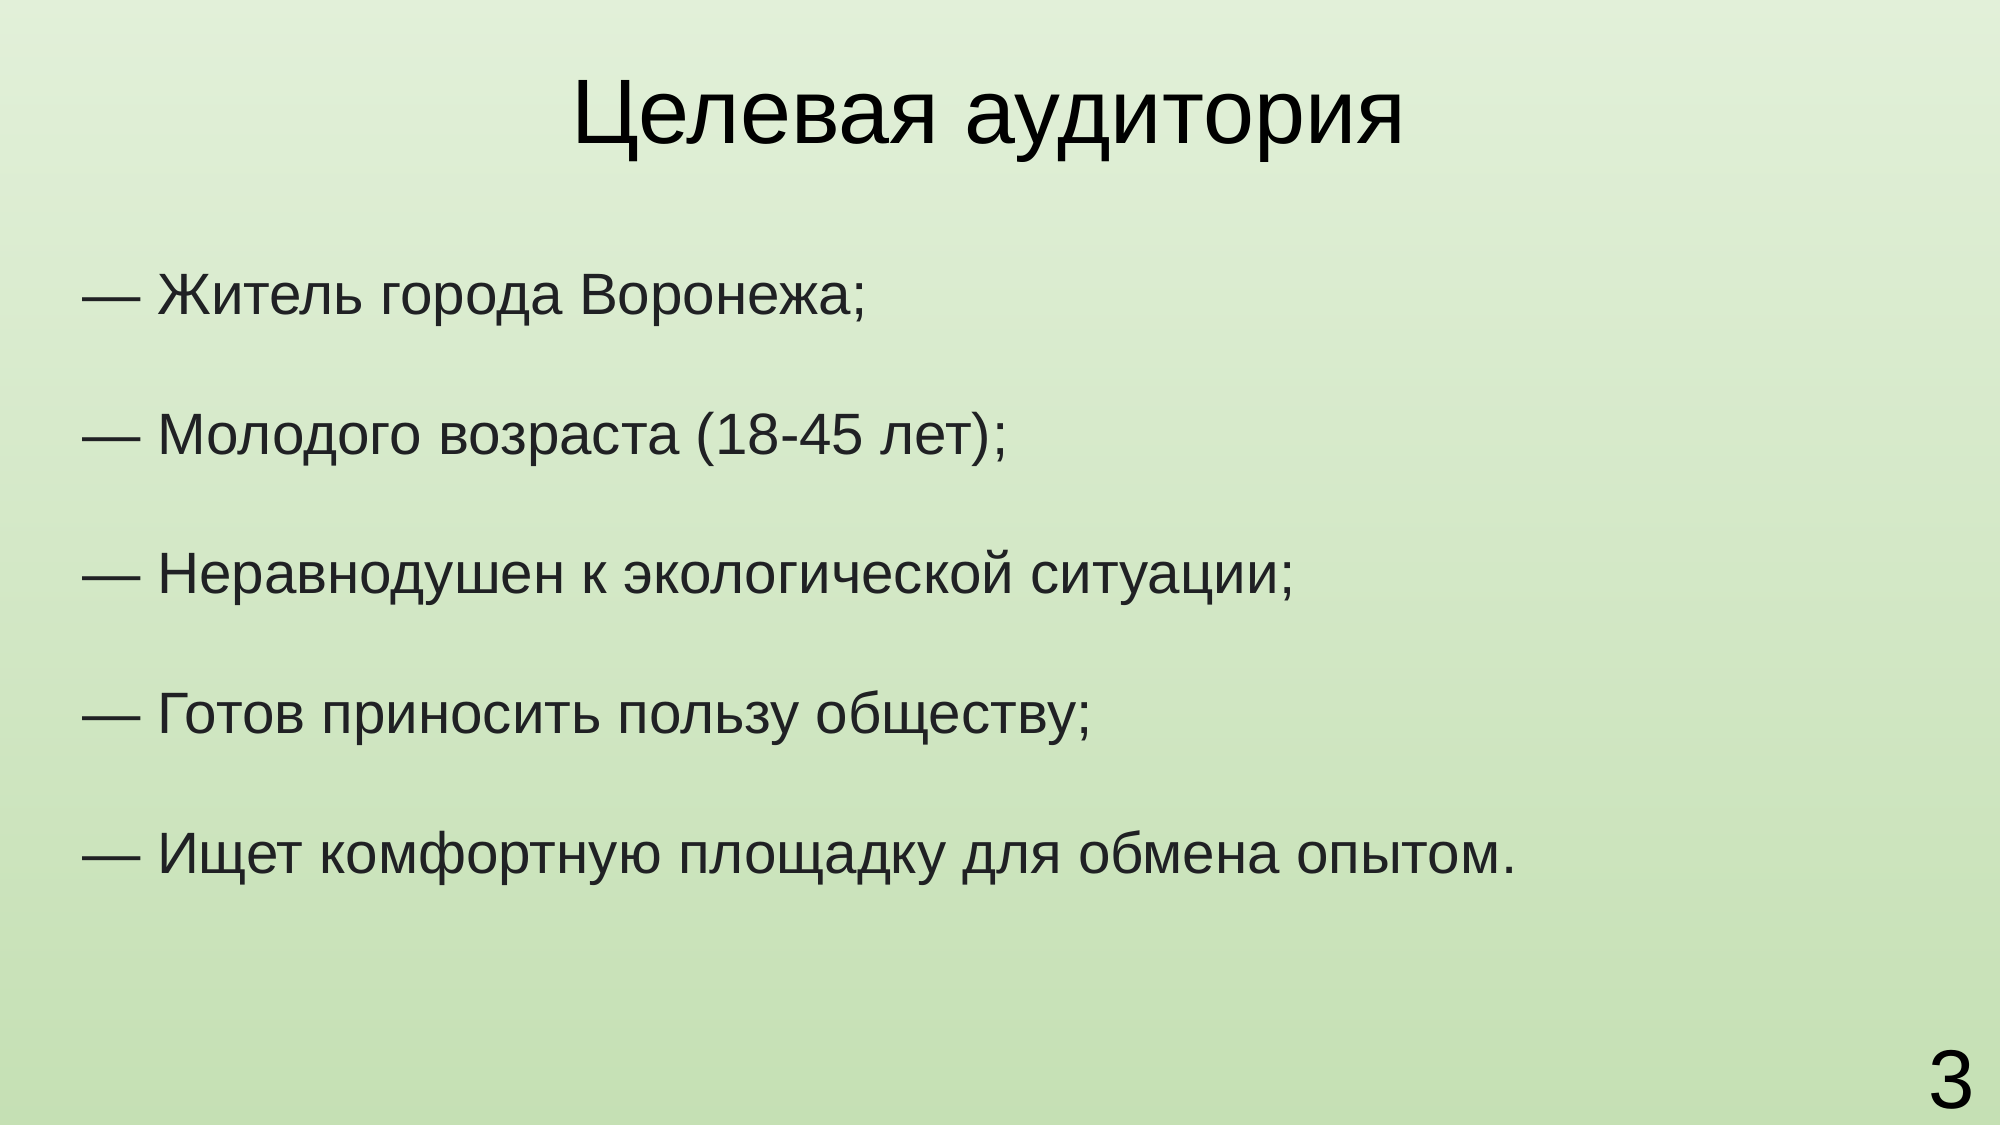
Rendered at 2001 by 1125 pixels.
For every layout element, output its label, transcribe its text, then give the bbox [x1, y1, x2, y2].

text_box — Житель города Воронежа; — Молодого возраста (18-45 лет); — Неравнодушен к экологической ситуации; — Готов приносить пользу обществу; — Ищет комфортную площадку для обмена опытом. [67, 274, 1932, 894]
text_box Целевая аудитория [0, 0, 2000, 172]
slide_number 3 [1539, 1045, 1990, 1106]
